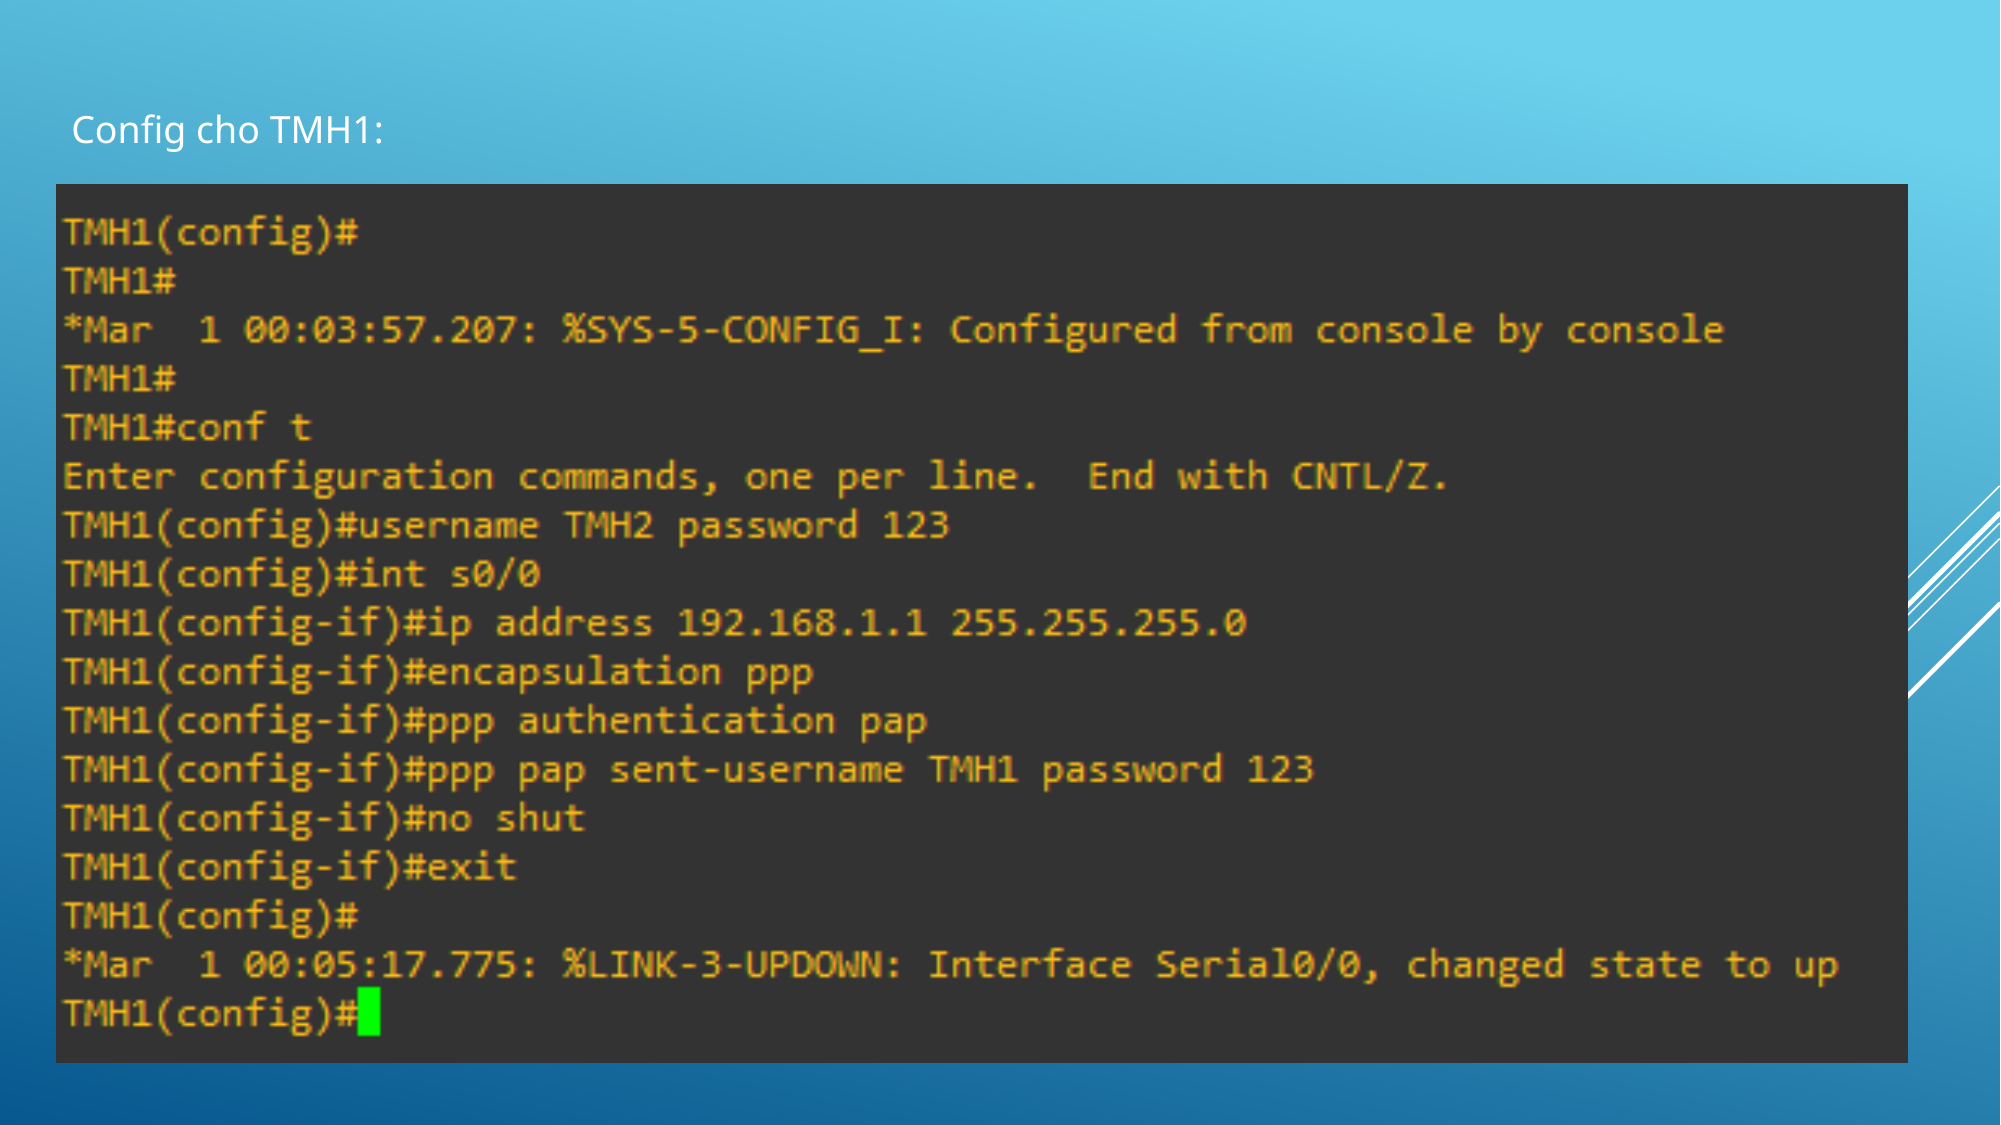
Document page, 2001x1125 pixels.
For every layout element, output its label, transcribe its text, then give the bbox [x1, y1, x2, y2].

picture [56, 184, 1908, 1064]
text_box Config cho TMH1: [56, 98, 870, 159]
